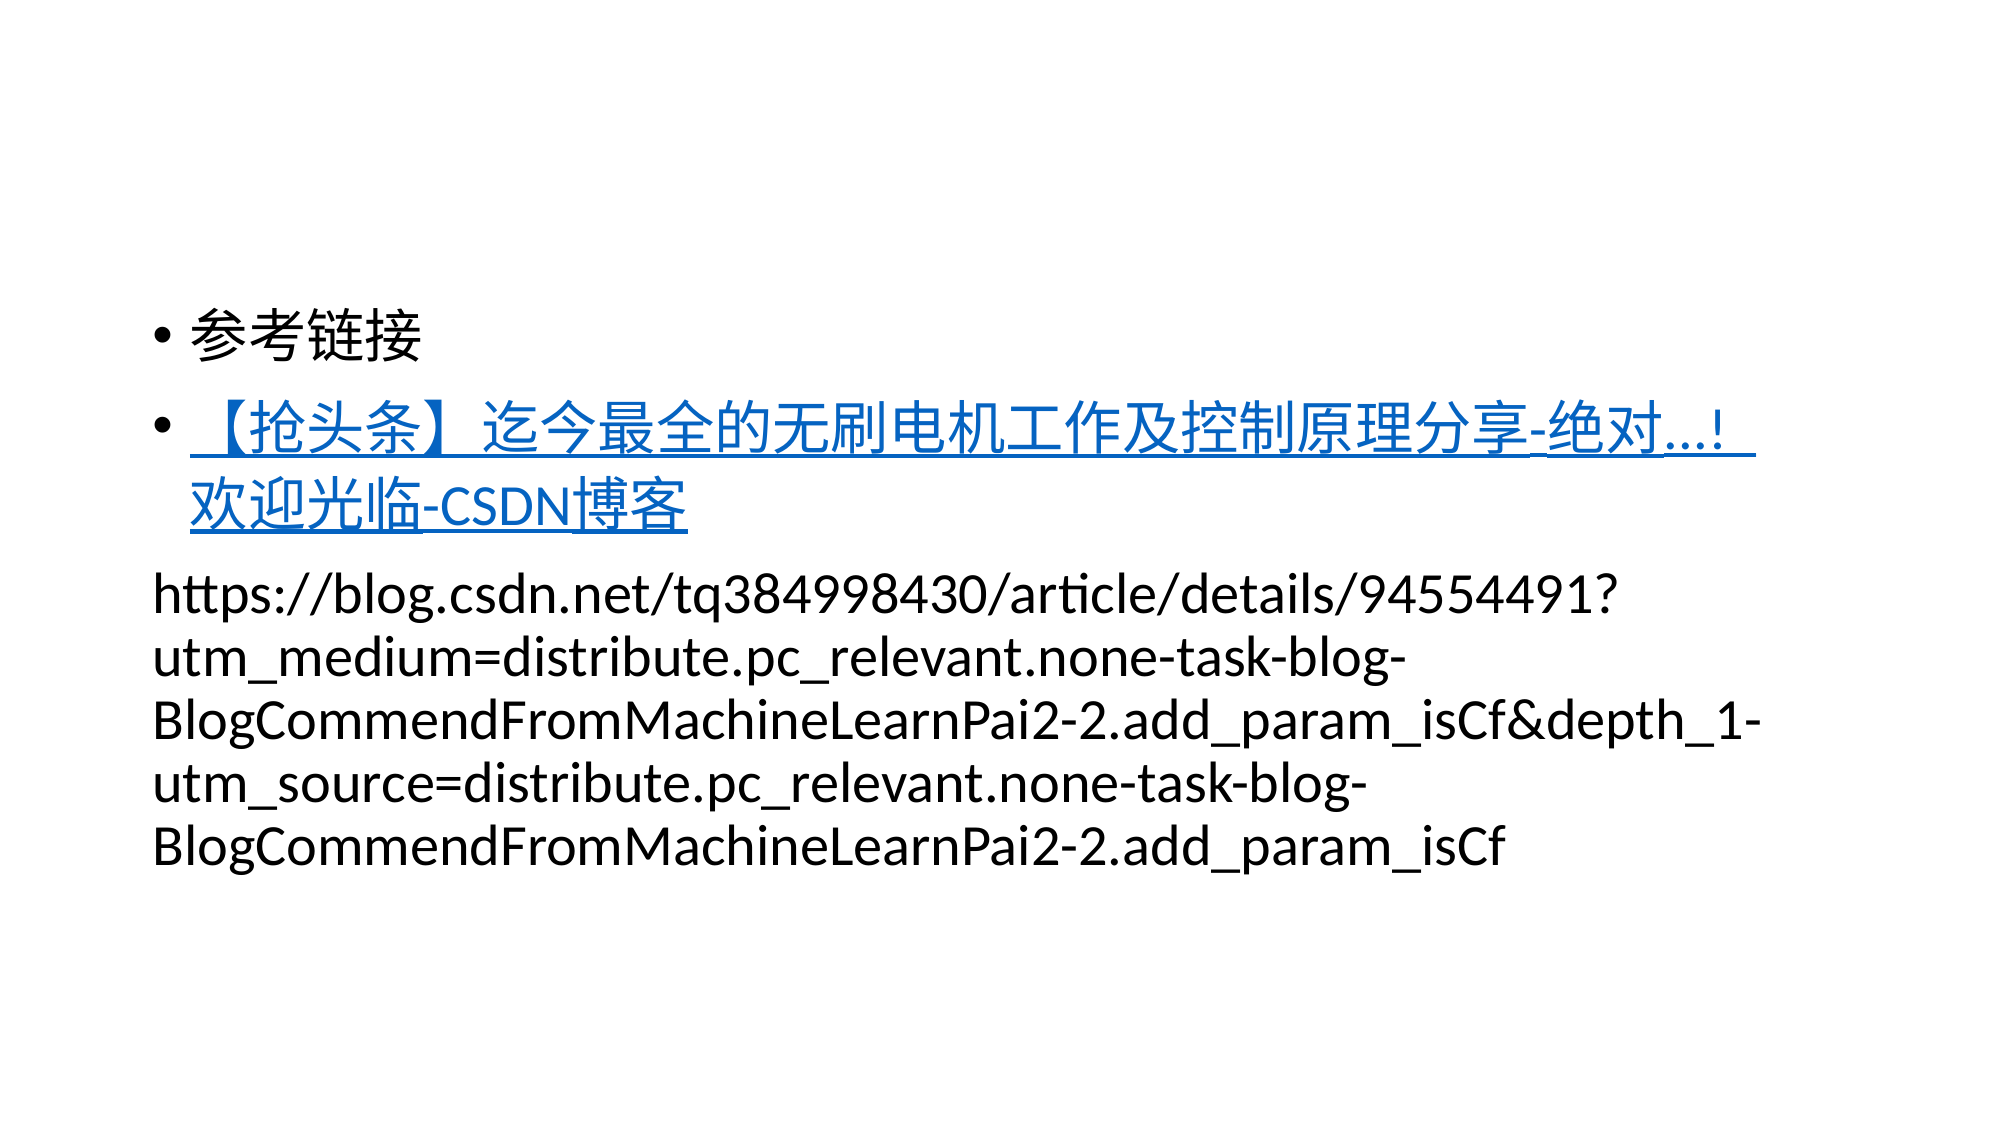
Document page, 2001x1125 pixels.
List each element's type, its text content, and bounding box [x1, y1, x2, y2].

list 参考链接 【抢头条】迄今最全的无刷电机工作及控制原理分享-绝对...!_欢迎光临-CSDN博客 https://blog.csdn.net/tq384998430/article/details/94554491?utm_medium=distribute.pc_relevant.none-task-blog-BlogCommendFromMachineLearnPai2-2.add_param_isCf&depth_1-utm_source=distribute.pc_relevant.none-task-blog-BlogCommendFromMachineLearnPai2-2.add_param_isCf [137, 299, 1863, 1014]
